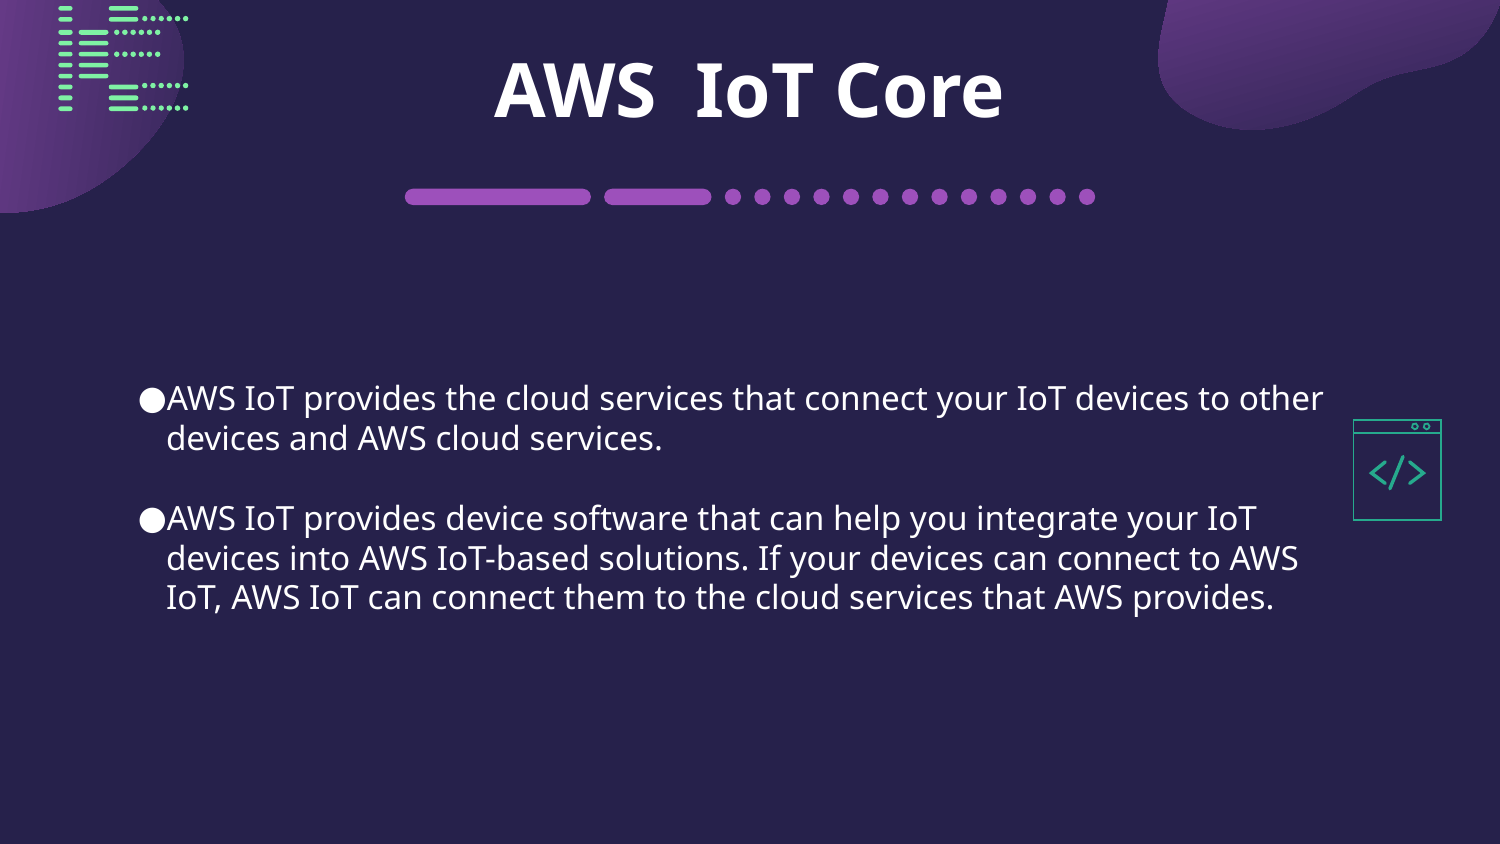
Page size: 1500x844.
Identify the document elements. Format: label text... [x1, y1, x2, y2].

list AWS IoT provides the cloud services that connect your IoT devices to other devices and AWS cloud services. AWS IoT provides device software that can help you integrate your IoT devices into AWS IoT-based solutions. If your devices can connect to AWS IoT, AWS IoT can connect them to the cloud services that AWS provides. [123, 237, 1377, 756]
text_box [404, 188, 1096, 206]
title AWS IoT Core [272, 40, 1228, 135]
